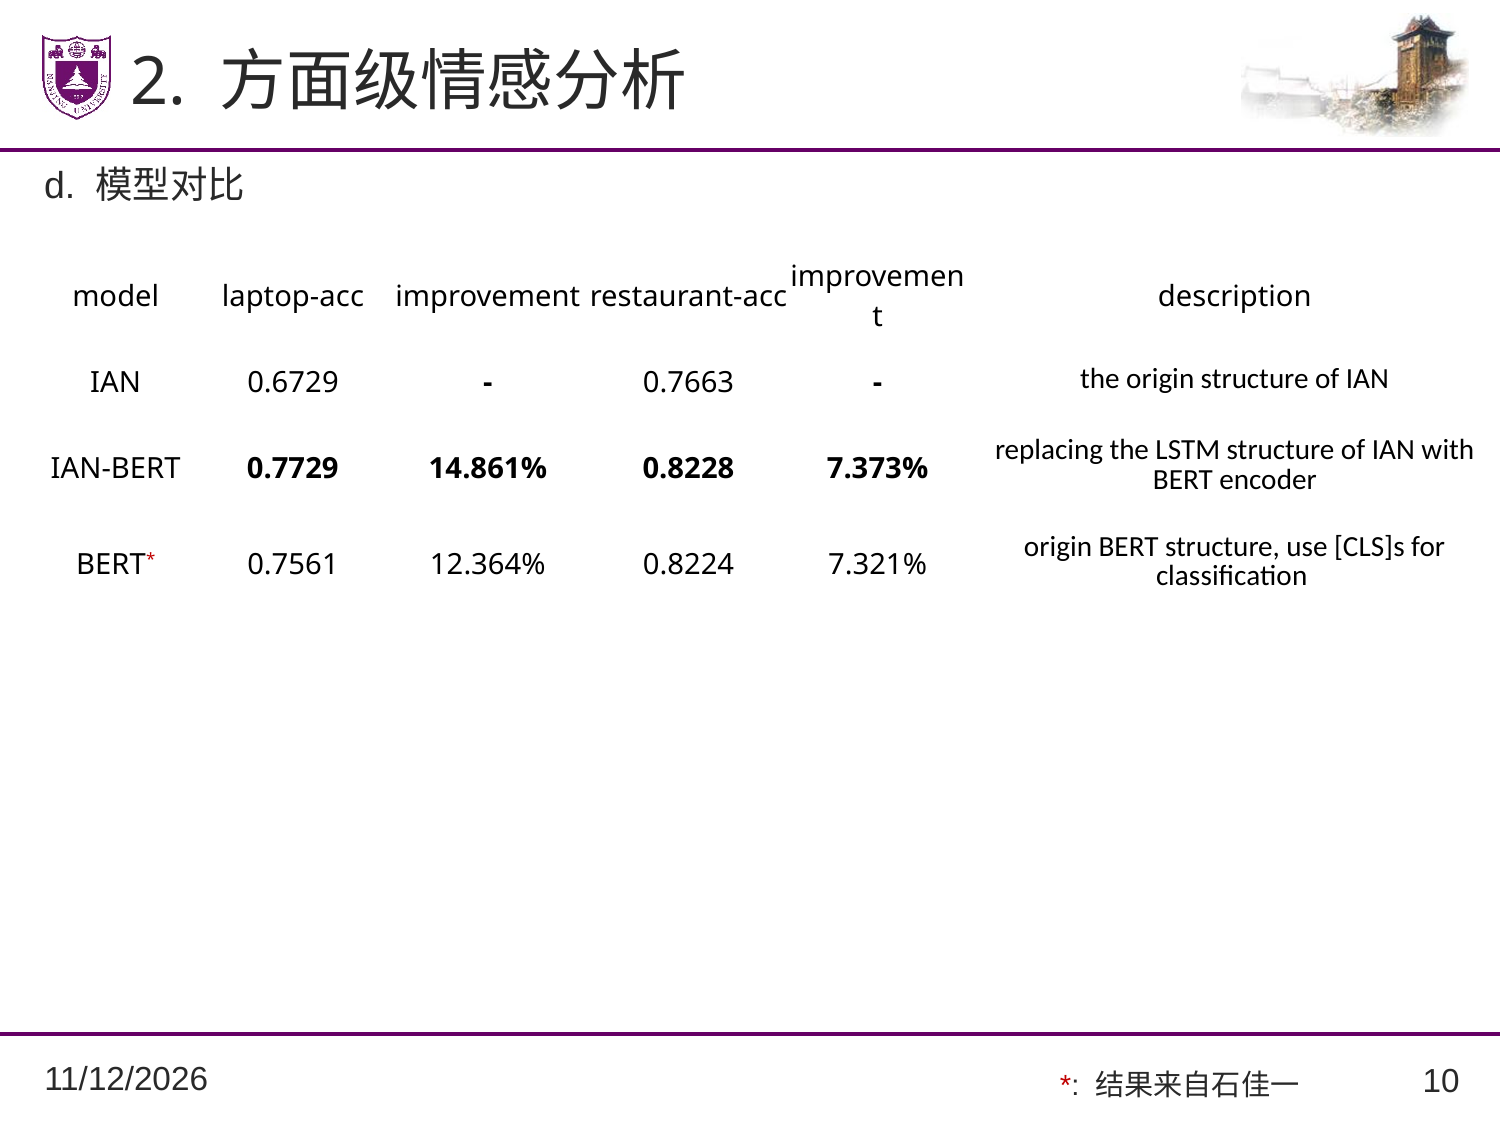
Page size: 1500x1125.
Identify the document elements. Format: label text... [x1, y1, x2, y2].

table_cell 7.321% [789, 515, 966, 611]
table_cell 0.8224 [588, 515, 789, 611]
title 2. 方面级情感分析 [29, 30, 1072, 123]
picture [1222, 0, 1500, 137]
table_cell 12.364% [387, 515, 588, 611]
table_header improvement [387, 246, 588, 342]
table_cell 14.861% [387, 419, 588, 515]
table_cell - [789, 342, 966, 419]
table_header improvement [789, 246, 966, 342]
table_cell - [387, 342, 588, 419]
table_header model [33, 246, 198, 342]
table_cell 0.7729 [198, 419, 387, 515]
table_cell BERT* [33, 515, 198, 611]
table_header description [966, 246, 1500, 342]
table_cell the origin structure of IAN [966, 342, 1500, 419]
table_cell IAN-BERT [33, 419, 198, 515]
table_header laptop-acc [198, 246, 387, 342]
table_cell 0.7663 [588, 342, 789, 419]
table_cell 0.6729 [198, 342, 387, 419]
table_cell 0.7561 [198, 515, 387, 611]
table_cell replacing the LSTM structure of IAN with BERT encoder [966, 419, 1500, 515]
table_cell 7.373% [789, 419, 966, 515]
table_cell origin BERT structure, use [CLS]s for classification [966, 515, 1500, 611]
table_header restaurant-acc [588, 246, 789, 342]
table_cell 0.8228 [588, 419, 789, 515]
table_cell IAN [33, 342, 198, 419]
text_box *: 结果来自石佳一 [1045, 1058, 1500, 1109]
text_box d. 模型对比 [29, 154, 408, 214]
